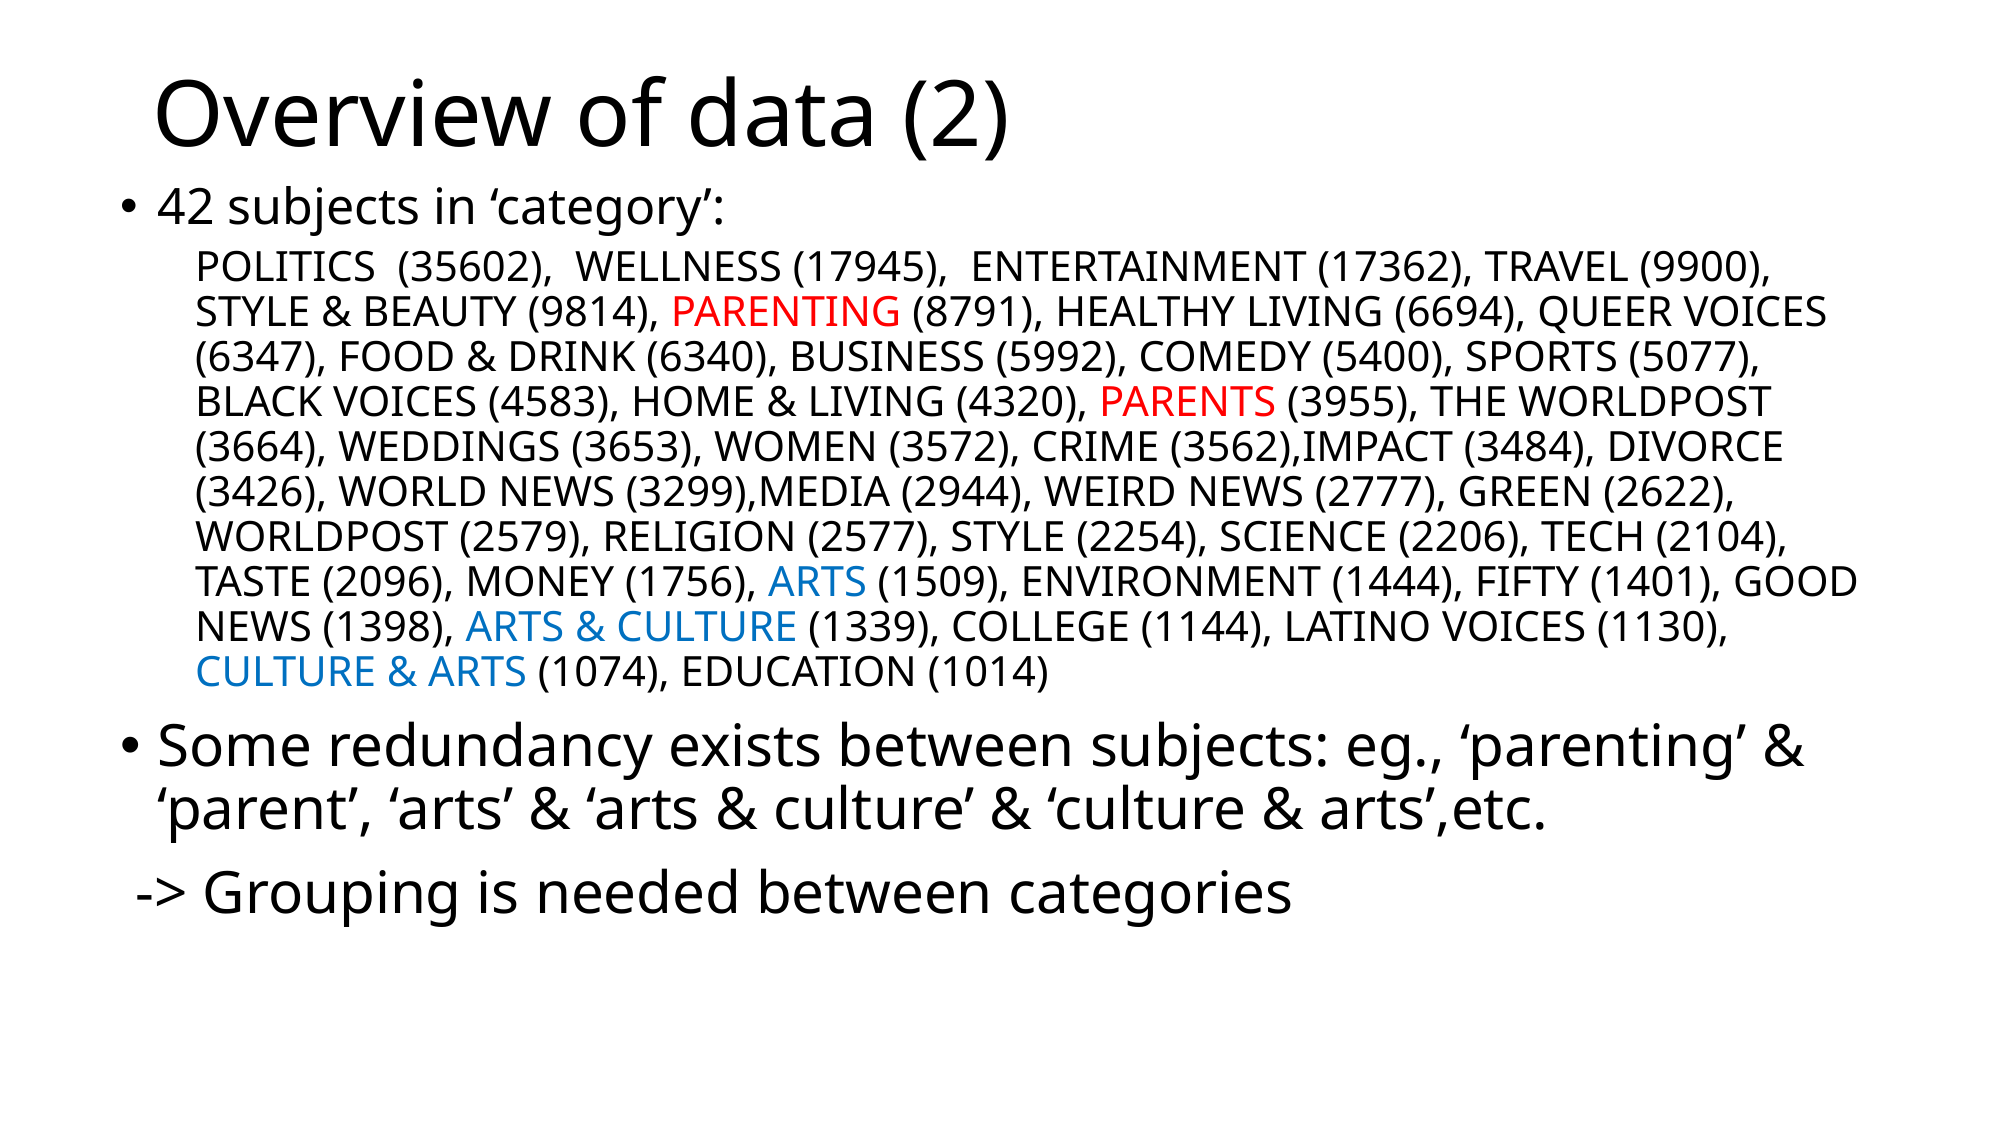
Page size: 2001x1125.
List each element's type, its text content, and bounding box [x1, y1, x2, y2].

list 42 subjects in ‘category’: POLITICS (35602), WELLNESS (17945), ENTERTAINMENT (17362), TRAVEL (9900), STYLE & BEAUTY (9814), PARENTING (8791), HEALTHY LIVING (6694), QUEER VOICES (6347), FOOD & DRINK (6340), BUSINESS (5992), COMEDY (5400), SPORTS (5077), BLACK VOICES (4583), HOME & LIVING (4320), PARENTS (3955), THE WORLDPOST (3664), WEDDINGS (3653), WOMEN (3572), CRIME (3562),IMPACT (3484), DIVORCE (3426), WORLD NEWS (3299),MEDIA (2944), WEIRD NEWS (2777), GREEN (2622), WORLDPOST (2579), RELIGION (2577), STYLE (2254), SCIENCE (2206), TECH (2104), TASTE (2096), MONEY (1756), ARTS (1509), ENVIRONMENT (1444), FIFTY (1401), GOOD NEWS (1398), ARTS & CULTURE (1339), COLLEGE (1144), LATINO VOICES (1130), CULTURE & ARTS (1074), EDUCATION (1014) Some redundancy exists between subjects: eg., ‘parenting’ & ‘parent’, ‘arts’ & ‘arts & culture’ & ‘culture & arts’,etc. -> Grouping is needed between categories [105, 173, 1885, 1066]
title Overview of data (2) [137, 59, 1863, 173]
